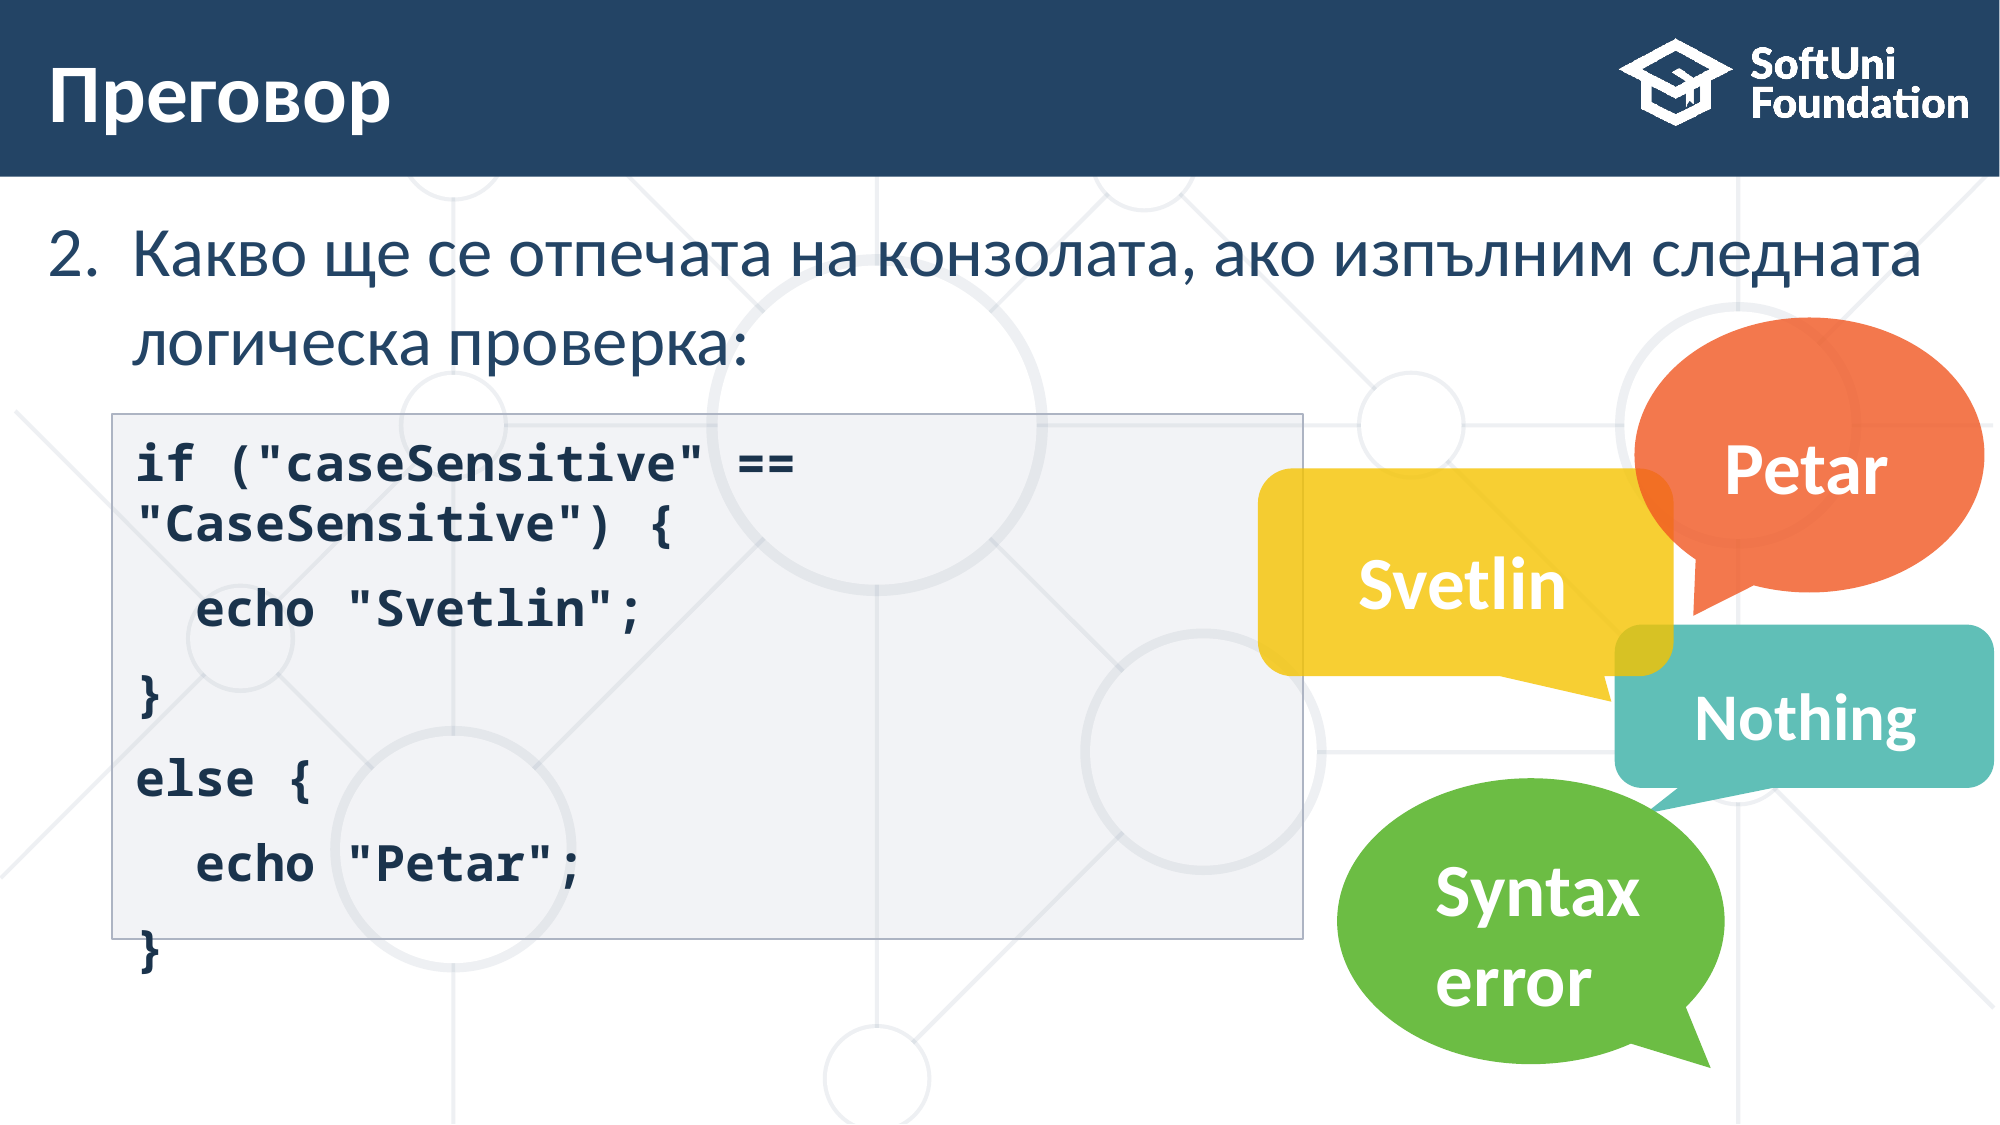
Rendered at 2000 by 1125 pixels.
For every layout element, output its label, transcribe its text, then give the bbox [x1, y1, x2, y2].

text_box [1257, 468, 1674, 677]
list Какво ще се отпечата на конзолата, ако изпълним следната логическа проверка: [29, 195, 1967, 1046]
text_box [1634, 317, 1985, 593]
list if ("caseSensitive" == "CaseSensitive") { echo "Svetlin"; } else { echo "Petar"; } [111, 413, 1304, 940]
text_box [1336, 777, 1725, 1065]
picture [1618, 38, 1968, 126]
title Преговор [31, 16, 1591, 162]
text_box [1614, 624, 1995, 789]
